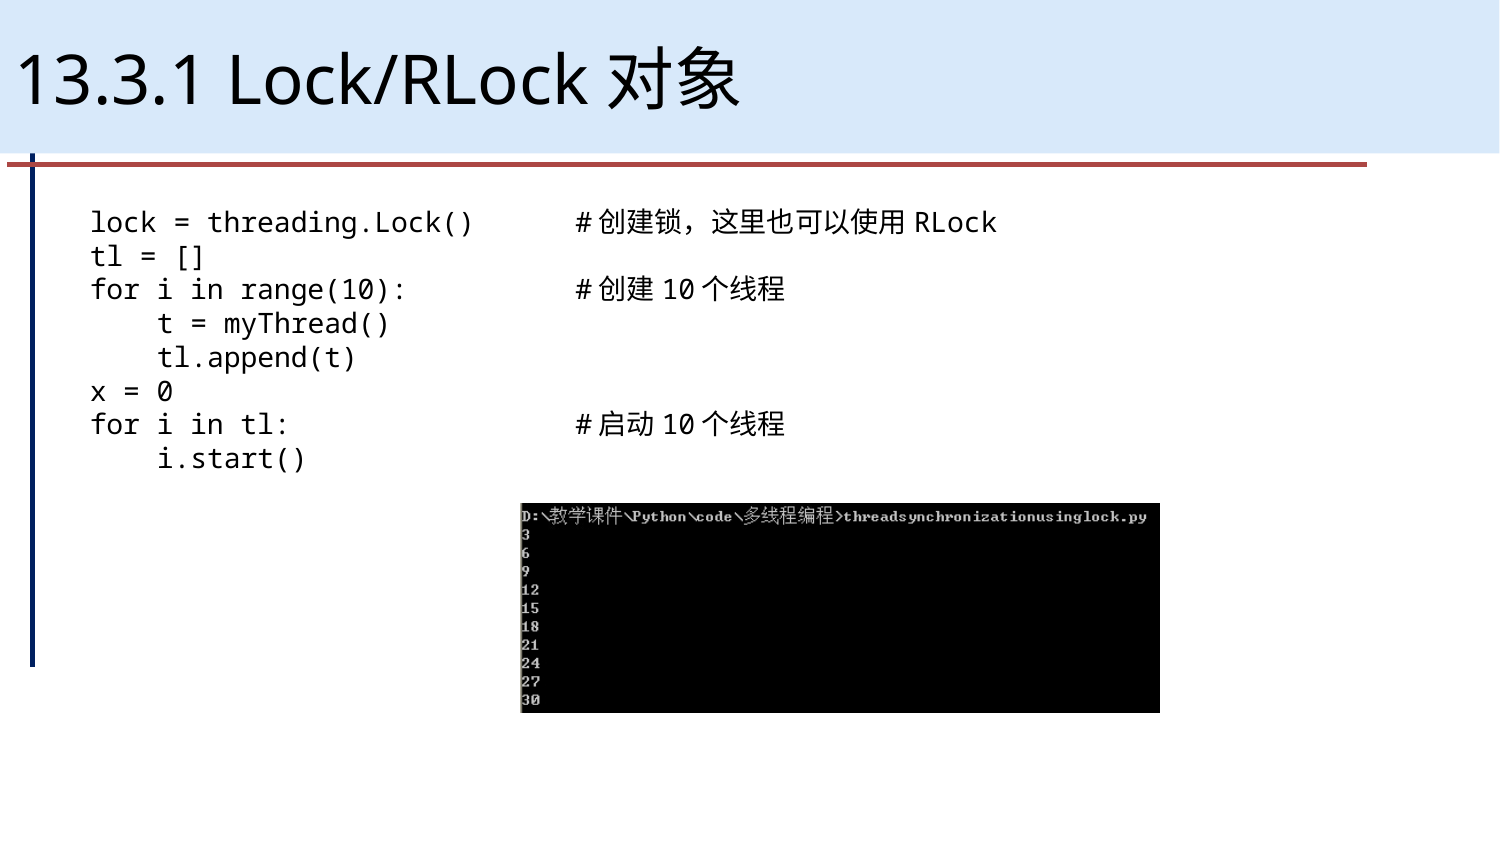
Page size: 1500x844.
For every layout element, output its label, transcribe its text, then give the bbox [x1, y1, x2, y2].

picture [520, 503, 1160, 714]
title 13.3.1 Lock/RLock对象 [0, 0, 1500, 154]
list lock = threading.Lock() #创建锁，这里也可以使用RLock tl = [] for i in range(10): #创建10个线程 t = myThread() tl.append(t) x = 0 for i in tl: #启动10个线程 i.start() [74, 196, 1426, 755]
